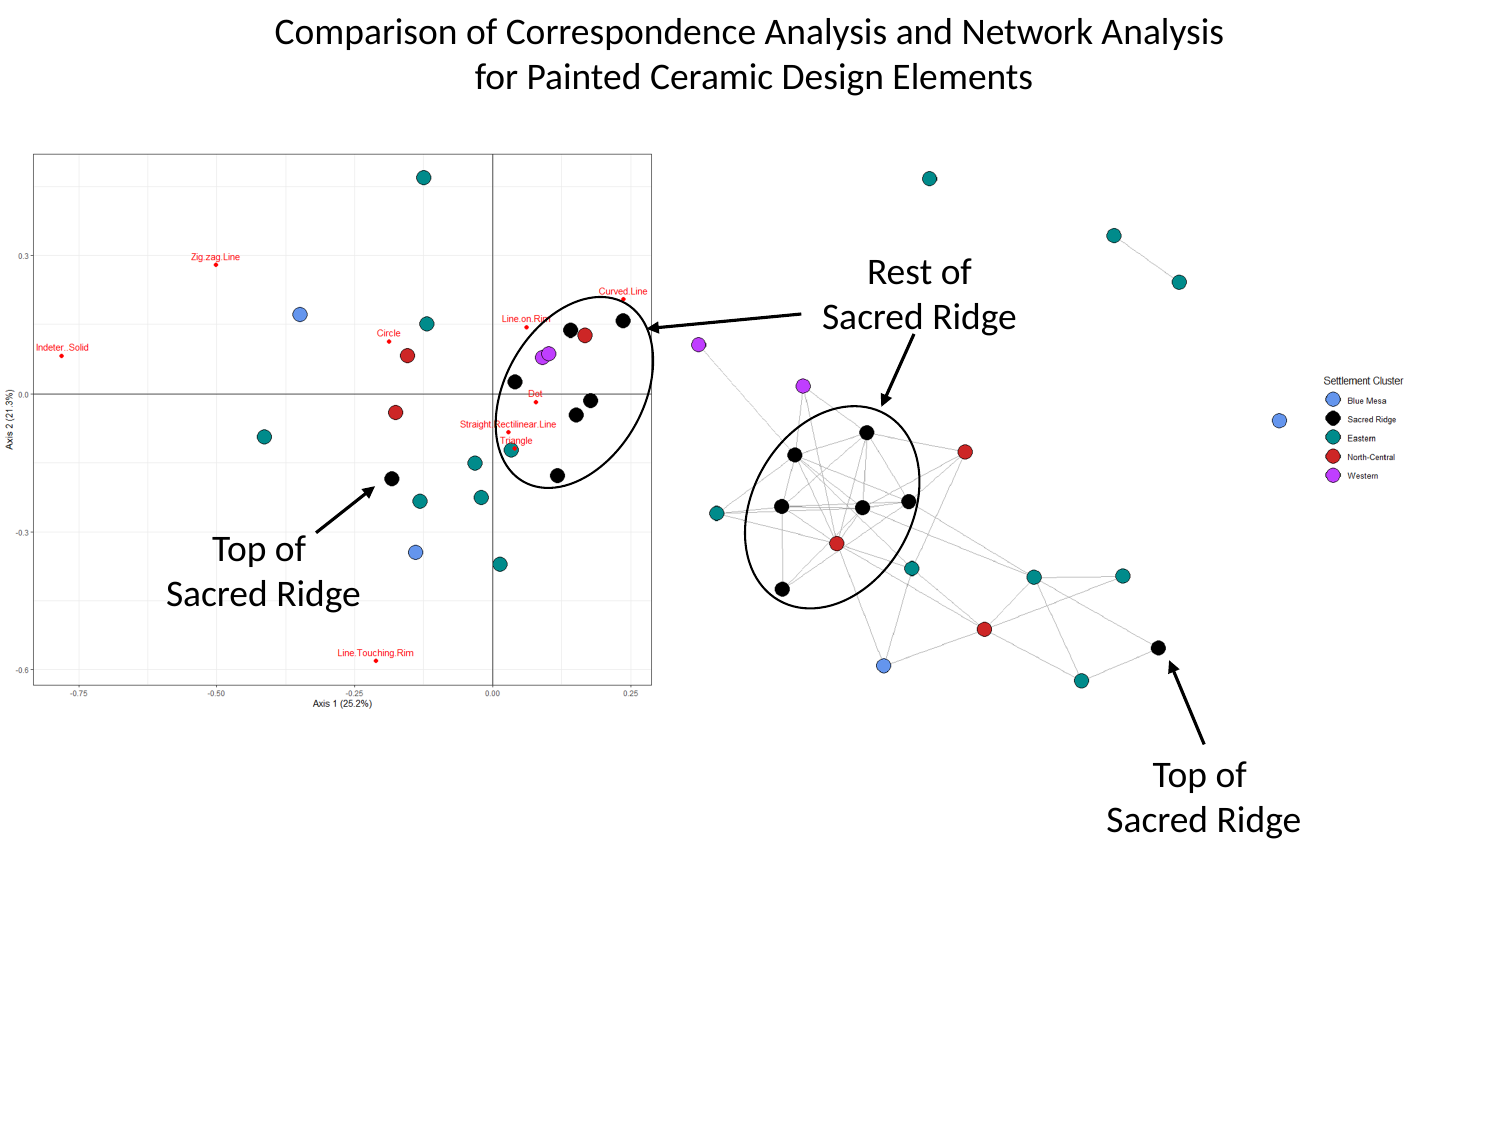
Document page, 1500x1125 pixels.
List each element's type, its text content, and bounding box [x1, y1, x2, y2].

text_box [1169, 660, 1205, 745]
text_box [881, 333, 914, 407]
picture [0, 149, 1413, 713]
text_box Top of Sacred Ridge [1090, 742, 1318, 848]
text_box Comparison of Correspondence Analysis and Network Analysis for Painted Ceramic Design Elements [259, 0, 1241, 105]
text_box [316, 486, 375, 533]
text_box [646, 313, 802, 329]
